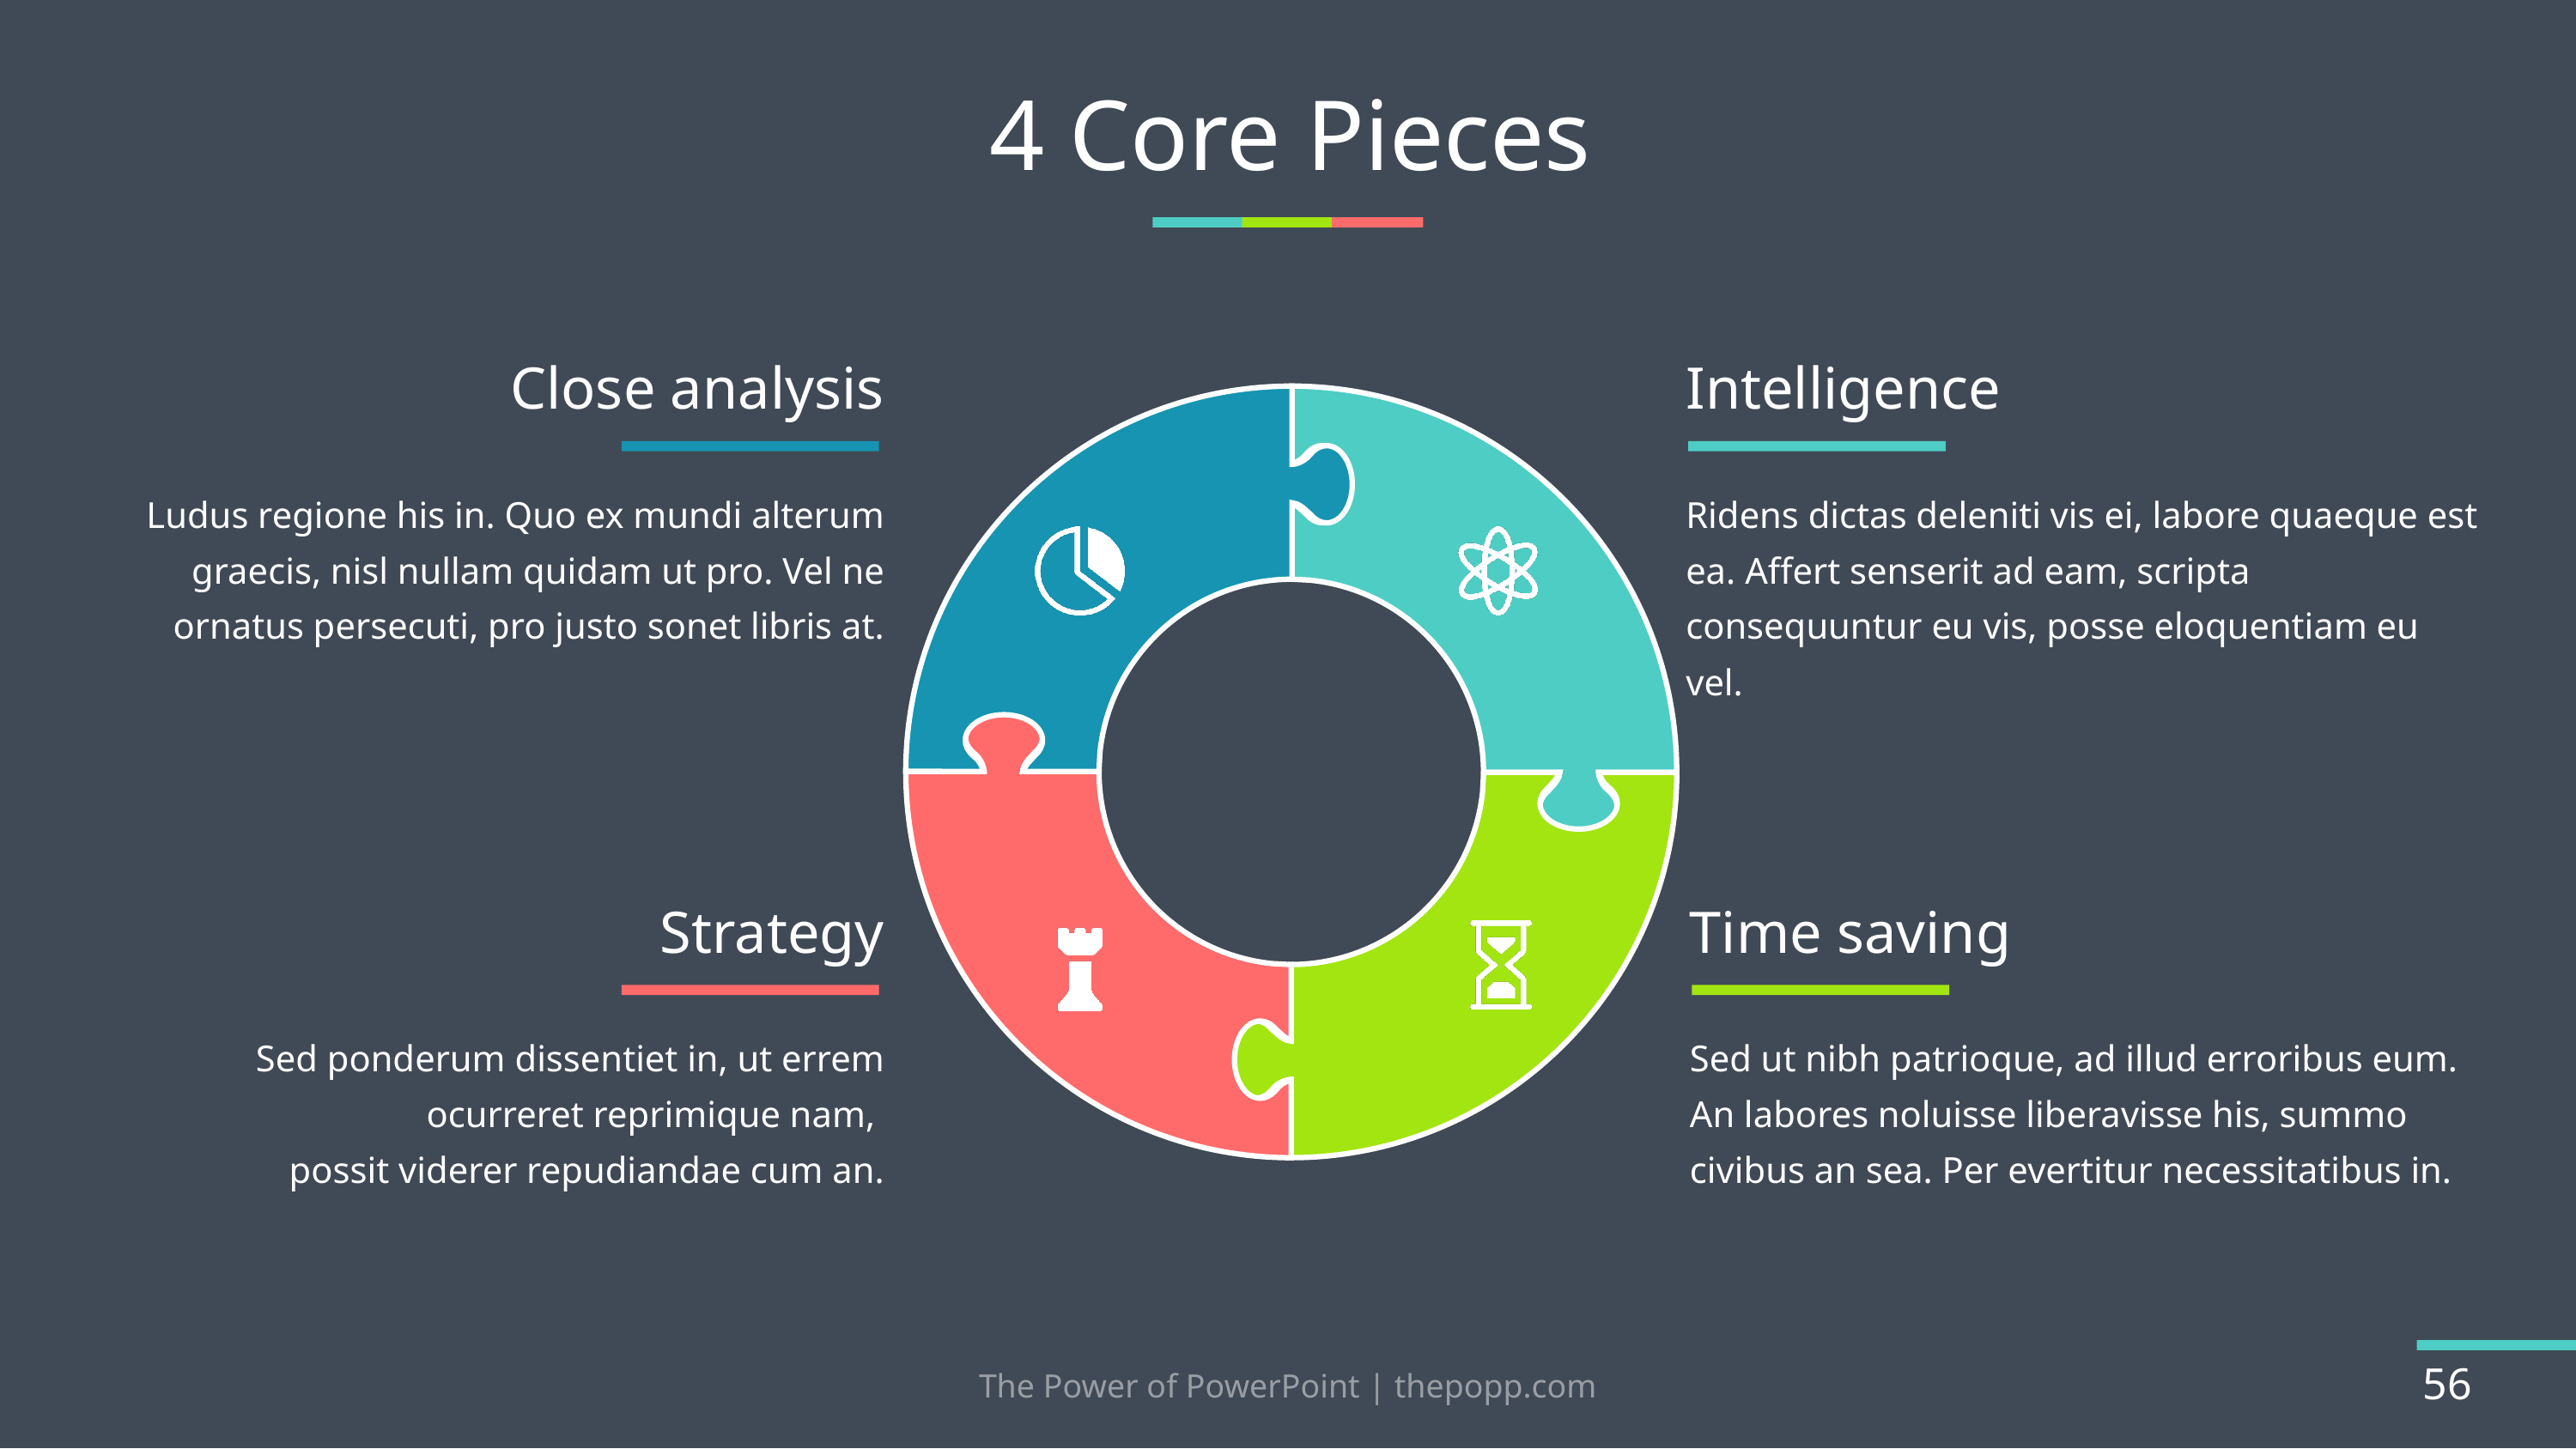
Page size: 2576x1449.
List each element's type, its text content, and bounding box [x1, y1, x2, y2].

picture [1035, 526, 1125, 615]
picture [1453, 526, 1543, 615]
list Time saving [1676, 877, 2498, 983]
picture [1035, 922, 1125, 1011]
list Ludus regione his in. Quo ex mundi alterum graecis, nisl nullam quidam ut pro. Vel ne ornatus persecuti, pro justo sonet libris at. [76, 472, 898, 678]
picture [1453, 920, 1543, 1009]
list Intelligence [1673, 333, 2494, 439]
list Ridens dictas deleniti vis ei, labore quaeque est ea. Affert senserit ad eam, scripta consequuntur eu vis, posse eloquentiam eu vel. [1673, 472, 2494, 678]
list Sed ut nibh patrioque, ad illud erroribus eum. An labores noluisse liberavisse his, summo civibus an sea. Per evertitur necessitatibus in. [1676, 1016, 2498, 1222]
title 4 Core Pieces [69, 49, 2512, 230]
list Close analysis [76, 333, 898, 439]
list Strategy [76, 877, 898, 983]
list Sed ponderum dissentiet in, ut errem ocurreret reprimique nam, possit viderer repudiandae cum an. [76, 1016, 898, 1222]
footer The Power of PowerPoint | thepopp.com [853, 1349, 1723, 1427]
slide_number 56 [2409, 1351, 2576, 1421]
